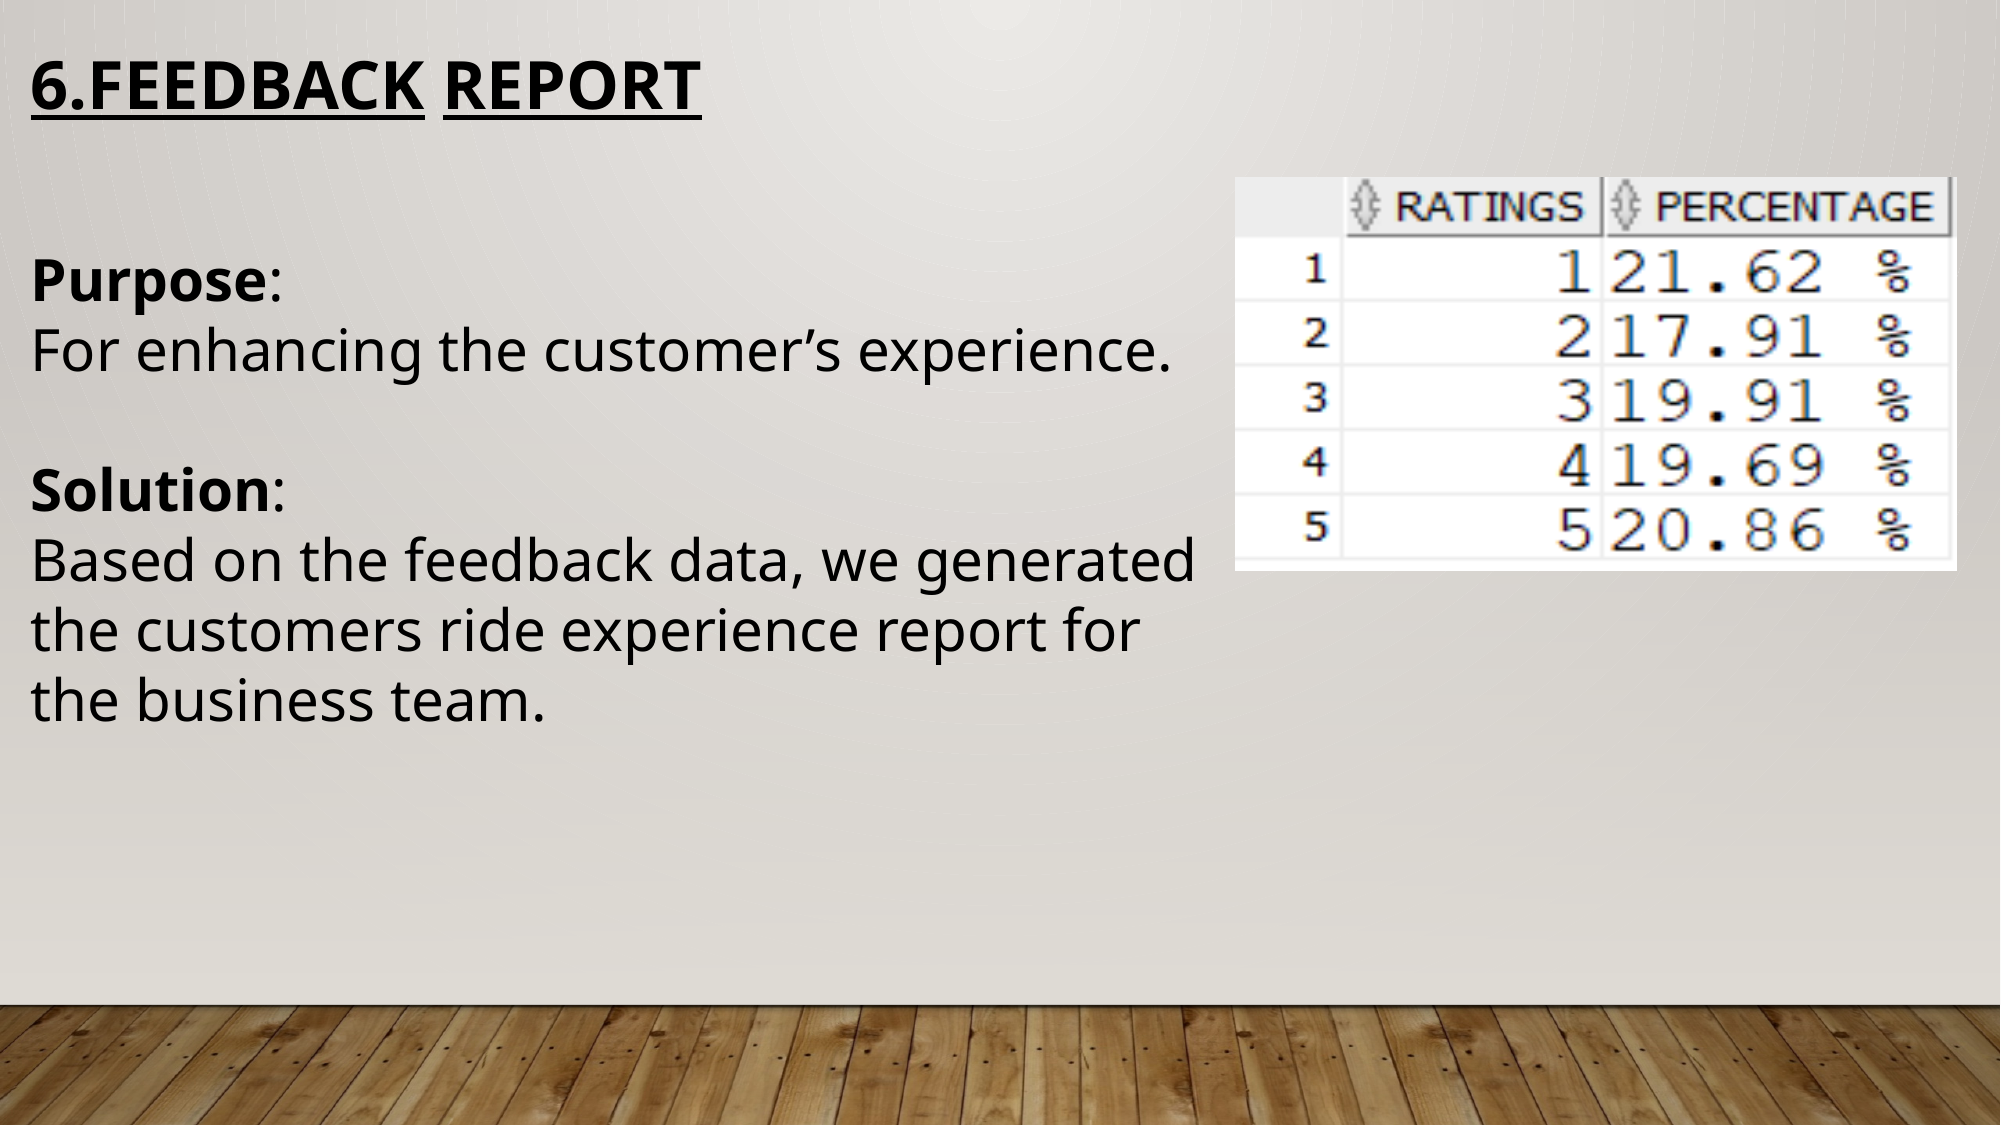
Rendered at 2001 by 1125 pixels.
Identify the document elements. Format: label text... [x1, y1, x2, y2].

picture [0, 1005, 2000, 1125]
text_box 6.FEEDBACK REPORT Purpose: For enhancing the customer’s experience. Solution: Based on the feedback data, we generated the customers ride experience report for the business team. [15, 35, 1216, 876]
picture [1235, 177, 1957, 571]
